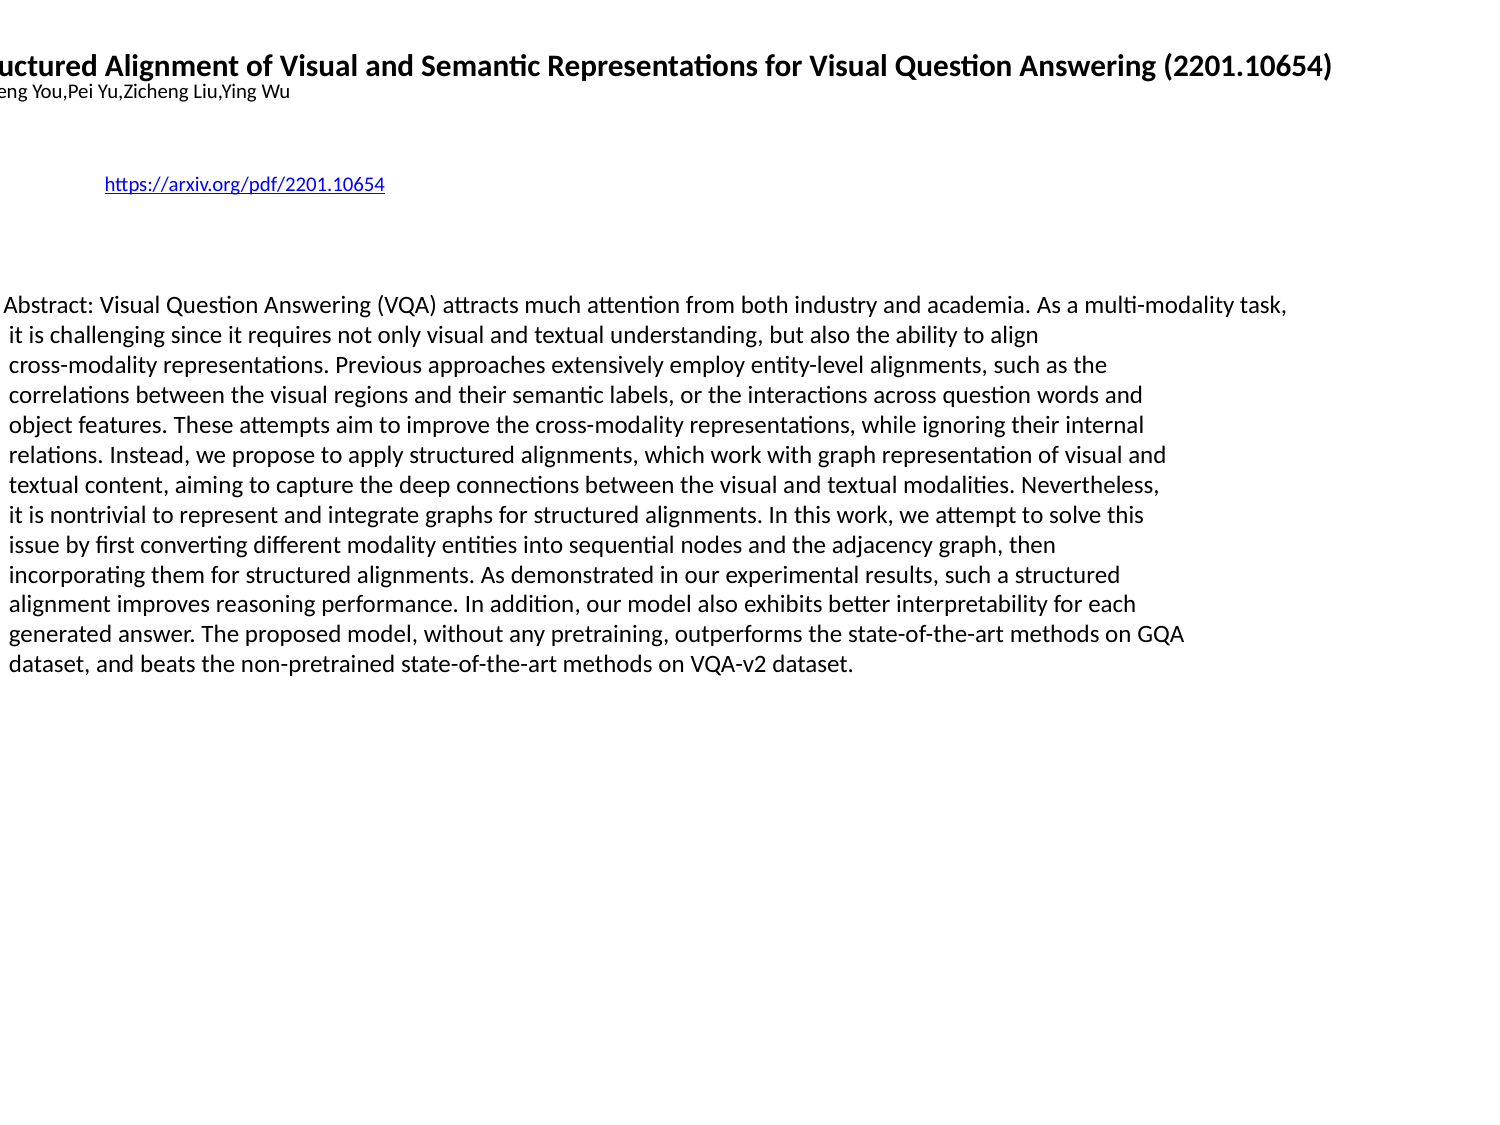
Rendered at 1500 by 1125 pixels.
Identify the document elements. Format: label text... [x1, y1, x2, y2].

text_box Abstract: Visual Question Answering (VQA) attracts much attention from both industry and academia. As a multi-modality task, it is challenging since it requires not only visual and textual understanding, but also the ability to align cross-modality representations. Previous approaches extensively employ entity-level alignments, such as the correlations between the visual regions and their semantic labels, or the interactions across question words and object features. These attempts aim to improve the cross-modality representations, while ignoring their internal relations. Instead, we propose to apply structured alignments, which work with graph representation of visual and textual content, aiming to capture the deep connections between the visual and textual modalities. Nevertheless, it is nontrivial to represent and integrate graphs for structured alignments. In this work, we attempt to solve this issue by first converting different modality entities into sequential nodes and the adjacency graph, then incorporating them for structured alignments. As demonstrated in our experimental results, such a structured alignment improves reasoning performance. In addition, our model also exhibits better interpretability for each generated answer. The proposed model, without any pretraining, outperforms the state-of-the-art methods on GQA dataset, and beats the non-pretrained state-of-the-art methods on VQA-v2 dataset. [0, 236, 1311, 741]
text_box https://arxiv.org/pdf/2201.10654 [89, 118, 401, 203]
text_box SA-VQA: Structured Alignment of Visual and Semantic Representations for Visual Question Answering (2201.10654) Peixi Xiong,Quanzeng You,Pei Yu,Zicheng Liu,Ying Wu [0, 0, 1350, 110]
